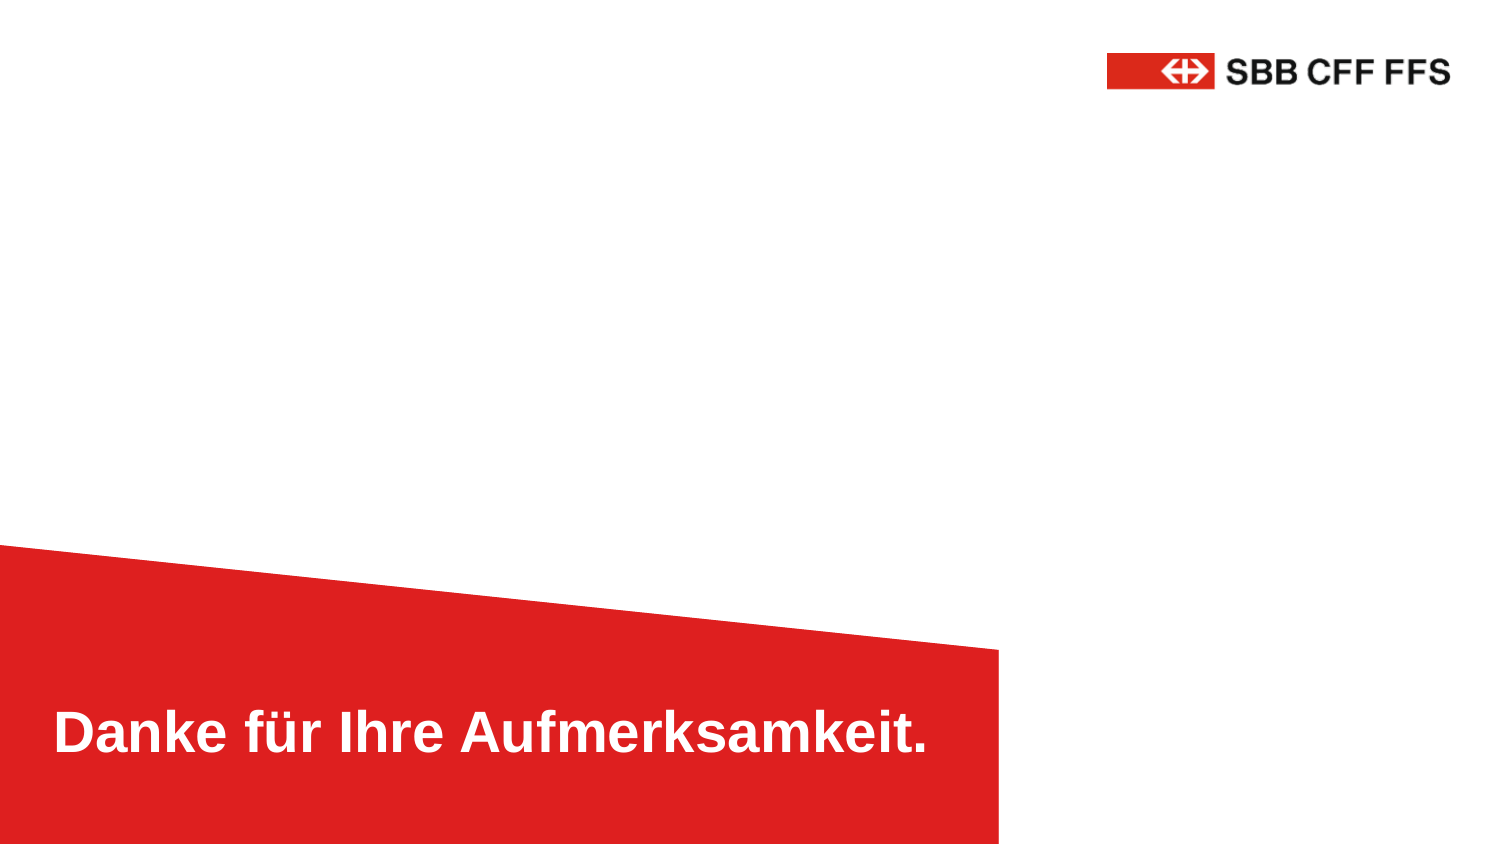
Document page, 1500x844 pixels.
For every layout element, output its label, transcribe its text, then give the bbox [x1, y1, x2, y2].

picture [1107, 53, 1451, 92]
title Danke für Ihre Aufmerksamkeit. [53, 694, 951, 812]
